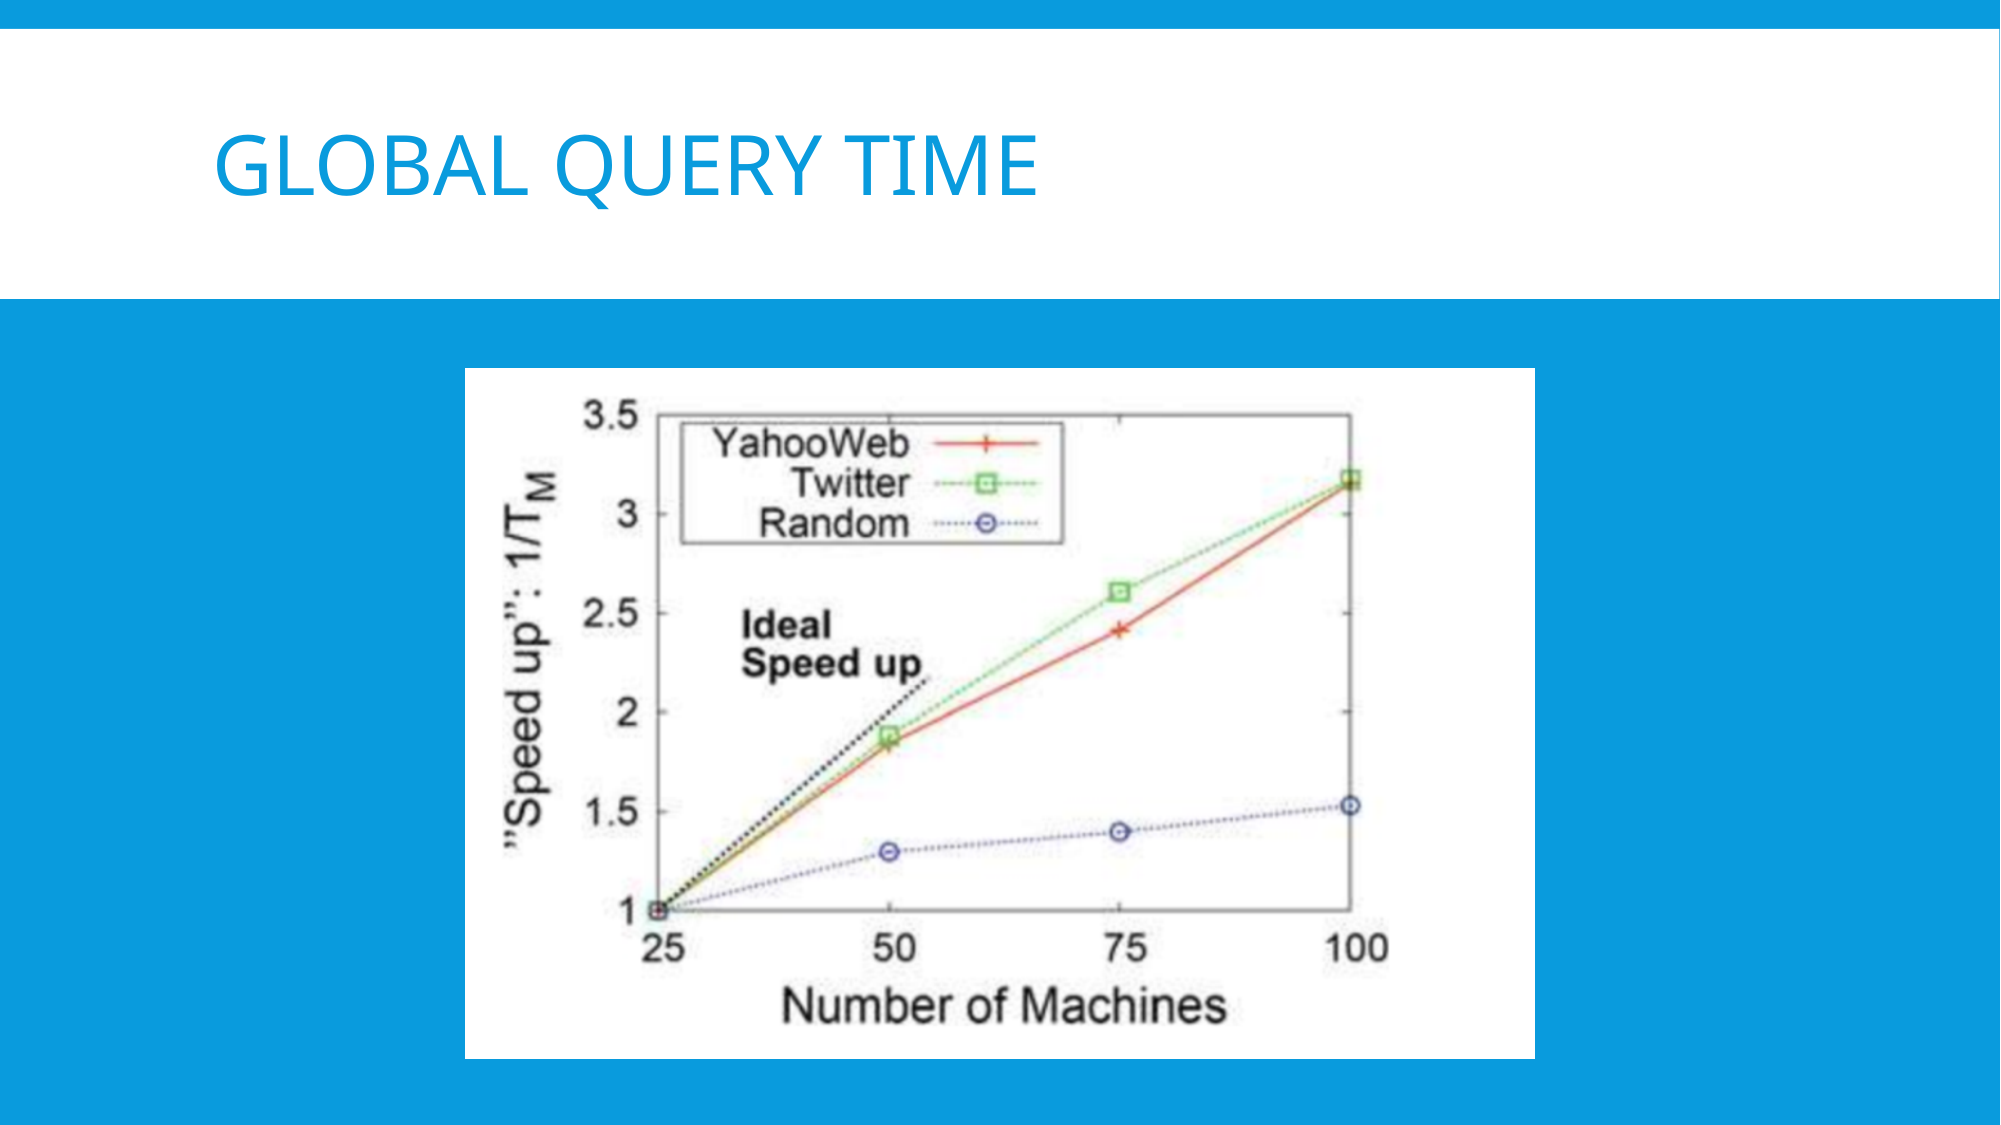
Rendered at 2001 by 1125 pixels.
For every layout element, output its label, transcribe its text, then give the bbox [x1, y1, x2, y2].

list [465, 367, 1535, 1059]
title Global Query Time [197, 46, 1803, 295]
